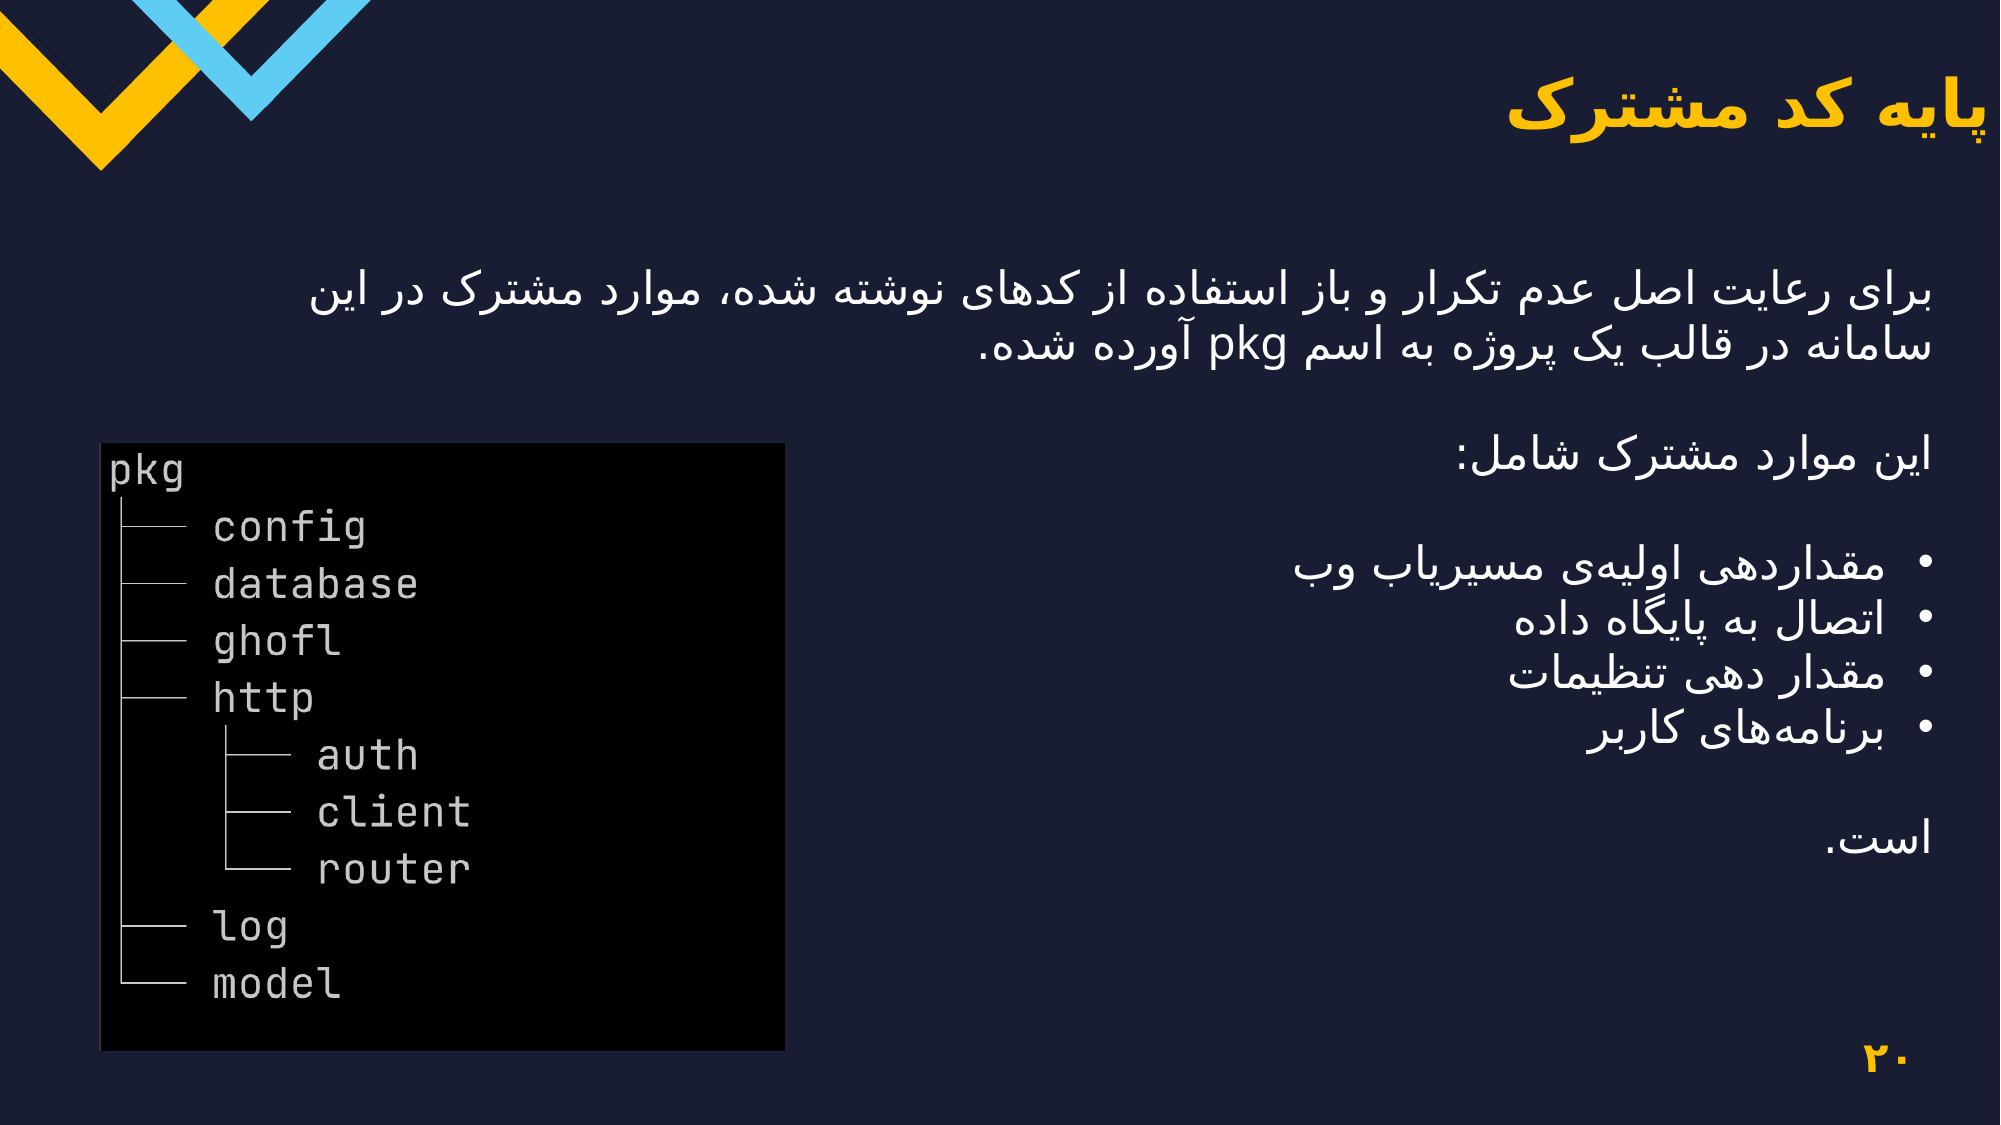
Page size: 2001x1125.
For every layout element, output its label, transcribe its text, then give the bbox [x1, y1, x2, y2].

text_box ۲۰ [1845, 1023, 1934, 1089]
picture [99, 443, 785, 1051]
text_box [26, 0, 336, 141]
text_box پایه کد مشترک [1490, 53, 2000, 148]
text_box برای رعایت اصل عدم تکرار و باز استفاده از کد‌های نوشته شده، موارد مشترک در این سامانه در قالب یک پروژه به اسم pkg آورده شده. این موارد مشترک شامل: مقداردهی اولیه‌ی مسیریاب وب اتصال به پایگاه داده مقدار دهی تنظیمات برنامه‌های کاربر است. [155, 250, 1949, 871]
